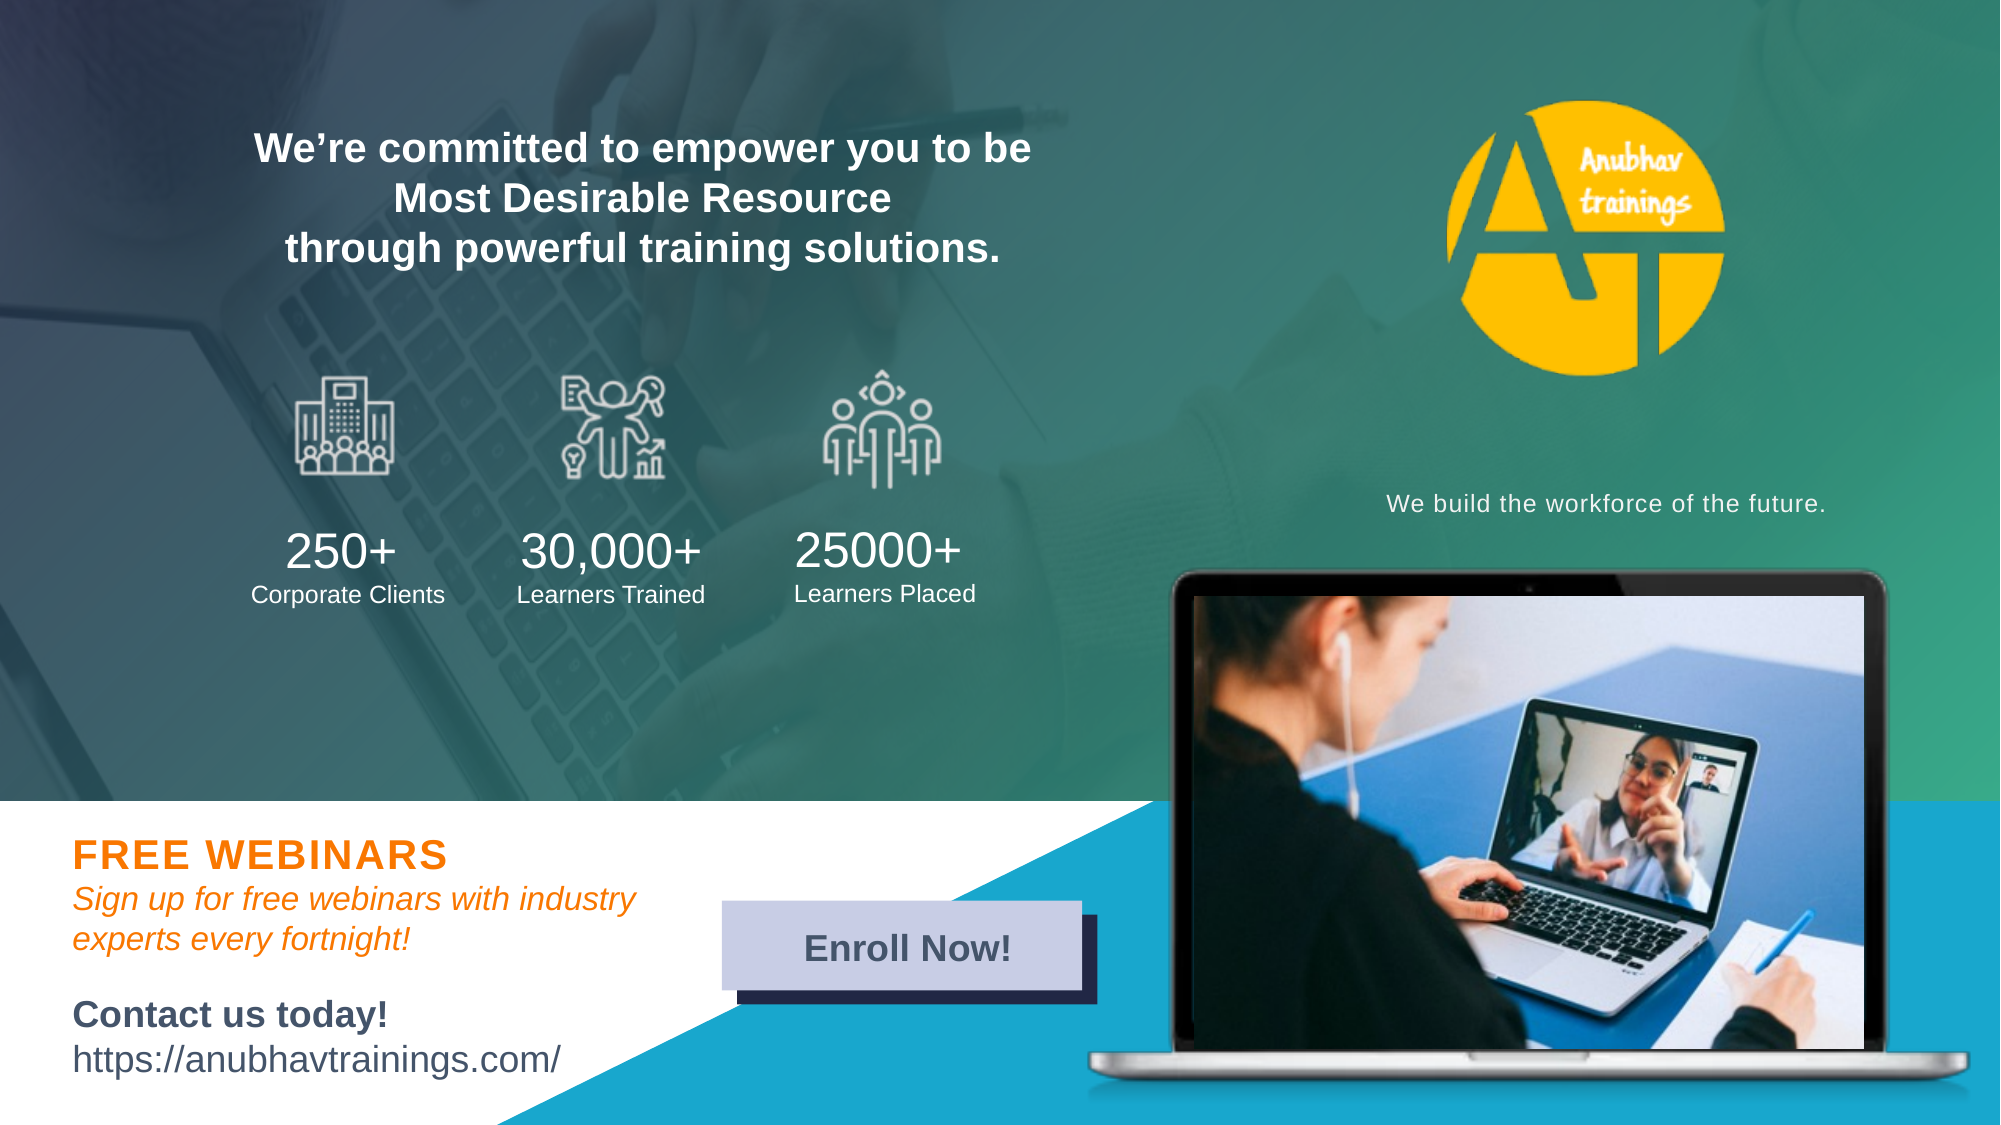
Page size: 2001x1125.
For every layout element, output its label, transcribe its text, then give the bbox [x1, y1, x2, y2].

text_box [721, 900, 1069, 992]
text_box [736, 992, 1069, 1005]
picture [0, 0, 2000, 801]
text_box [1069, 552, 1991, 1108]
text_box [496, 801, 2000, 1125]
text_box Contact us today! https://anubhavtrainings.com/ [57, 982, 654, 1088]
text_box FREE WEBINARS Sign up for free webinars with industry experts every fortnight! [57, 820, 698, 965]
text_box Enroll Now! [789, 917, 1028, 977]
